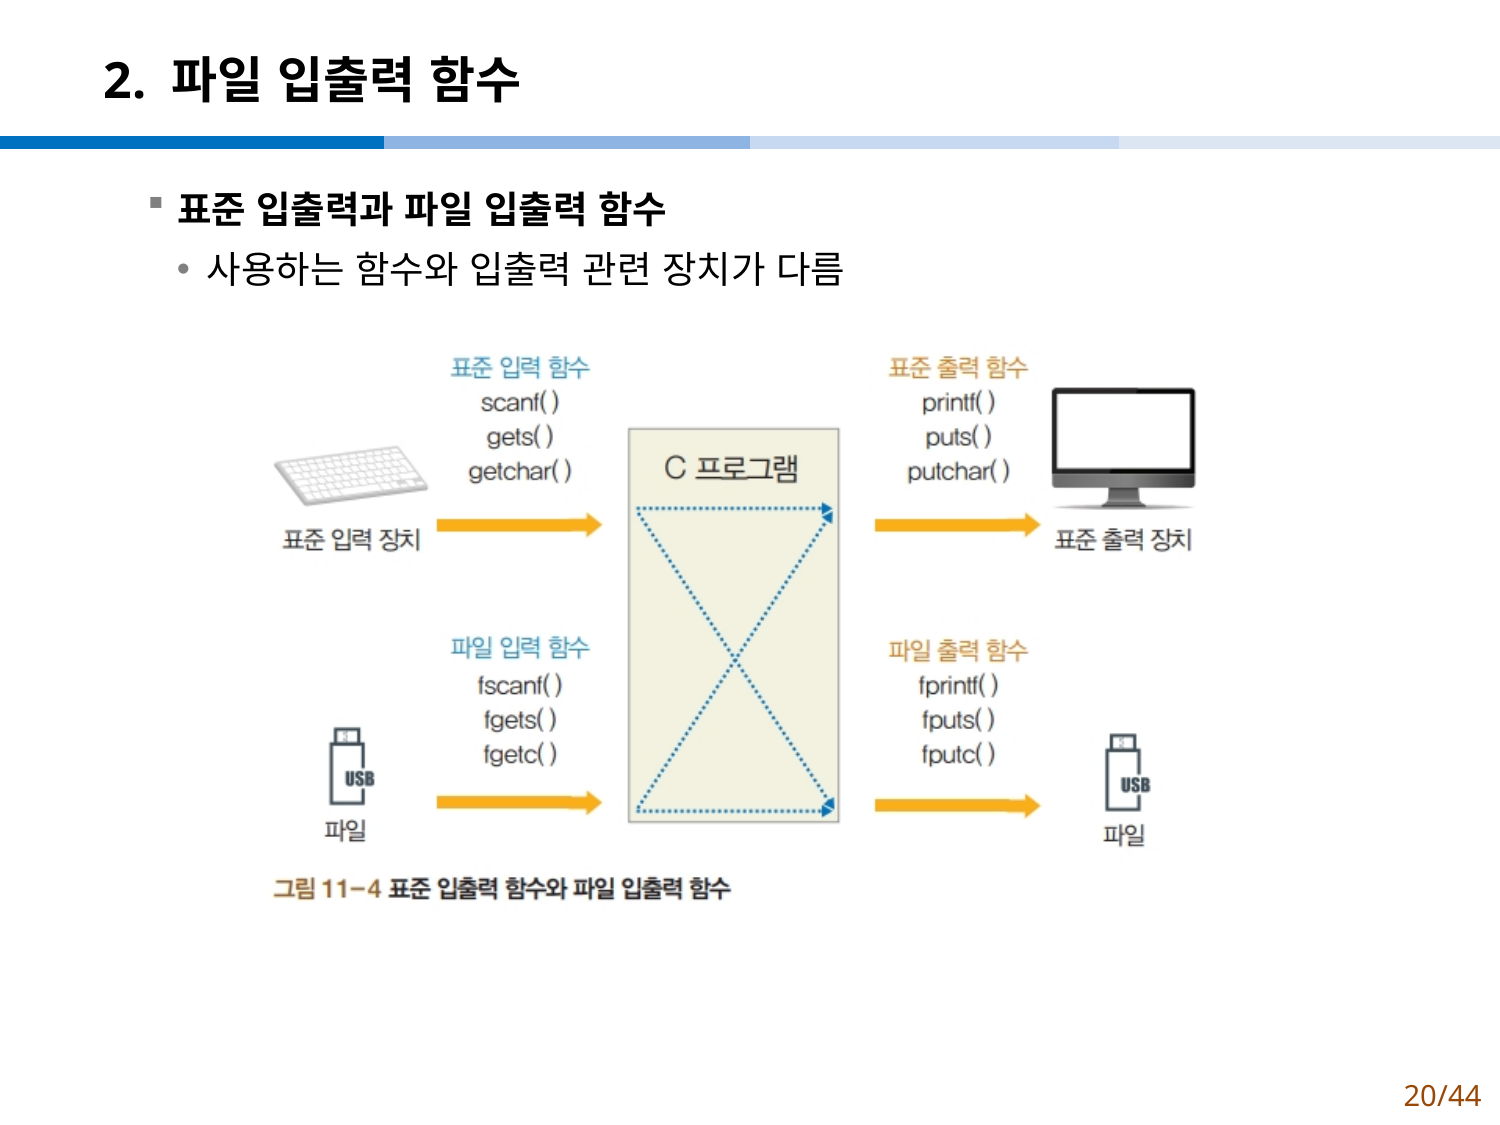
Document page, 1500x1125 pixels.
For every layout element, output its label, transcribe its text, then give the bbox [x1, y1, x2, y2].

title 2. 파일 입출력 함수 [88, 32, 1330, 124]
list 표준 입출력과 파일 입출력 함수 사용하는 함수와 입출력 관련 장치가 다름 [88, 177, 1459, 1077]
picture [265, 341, 1204, 913]
